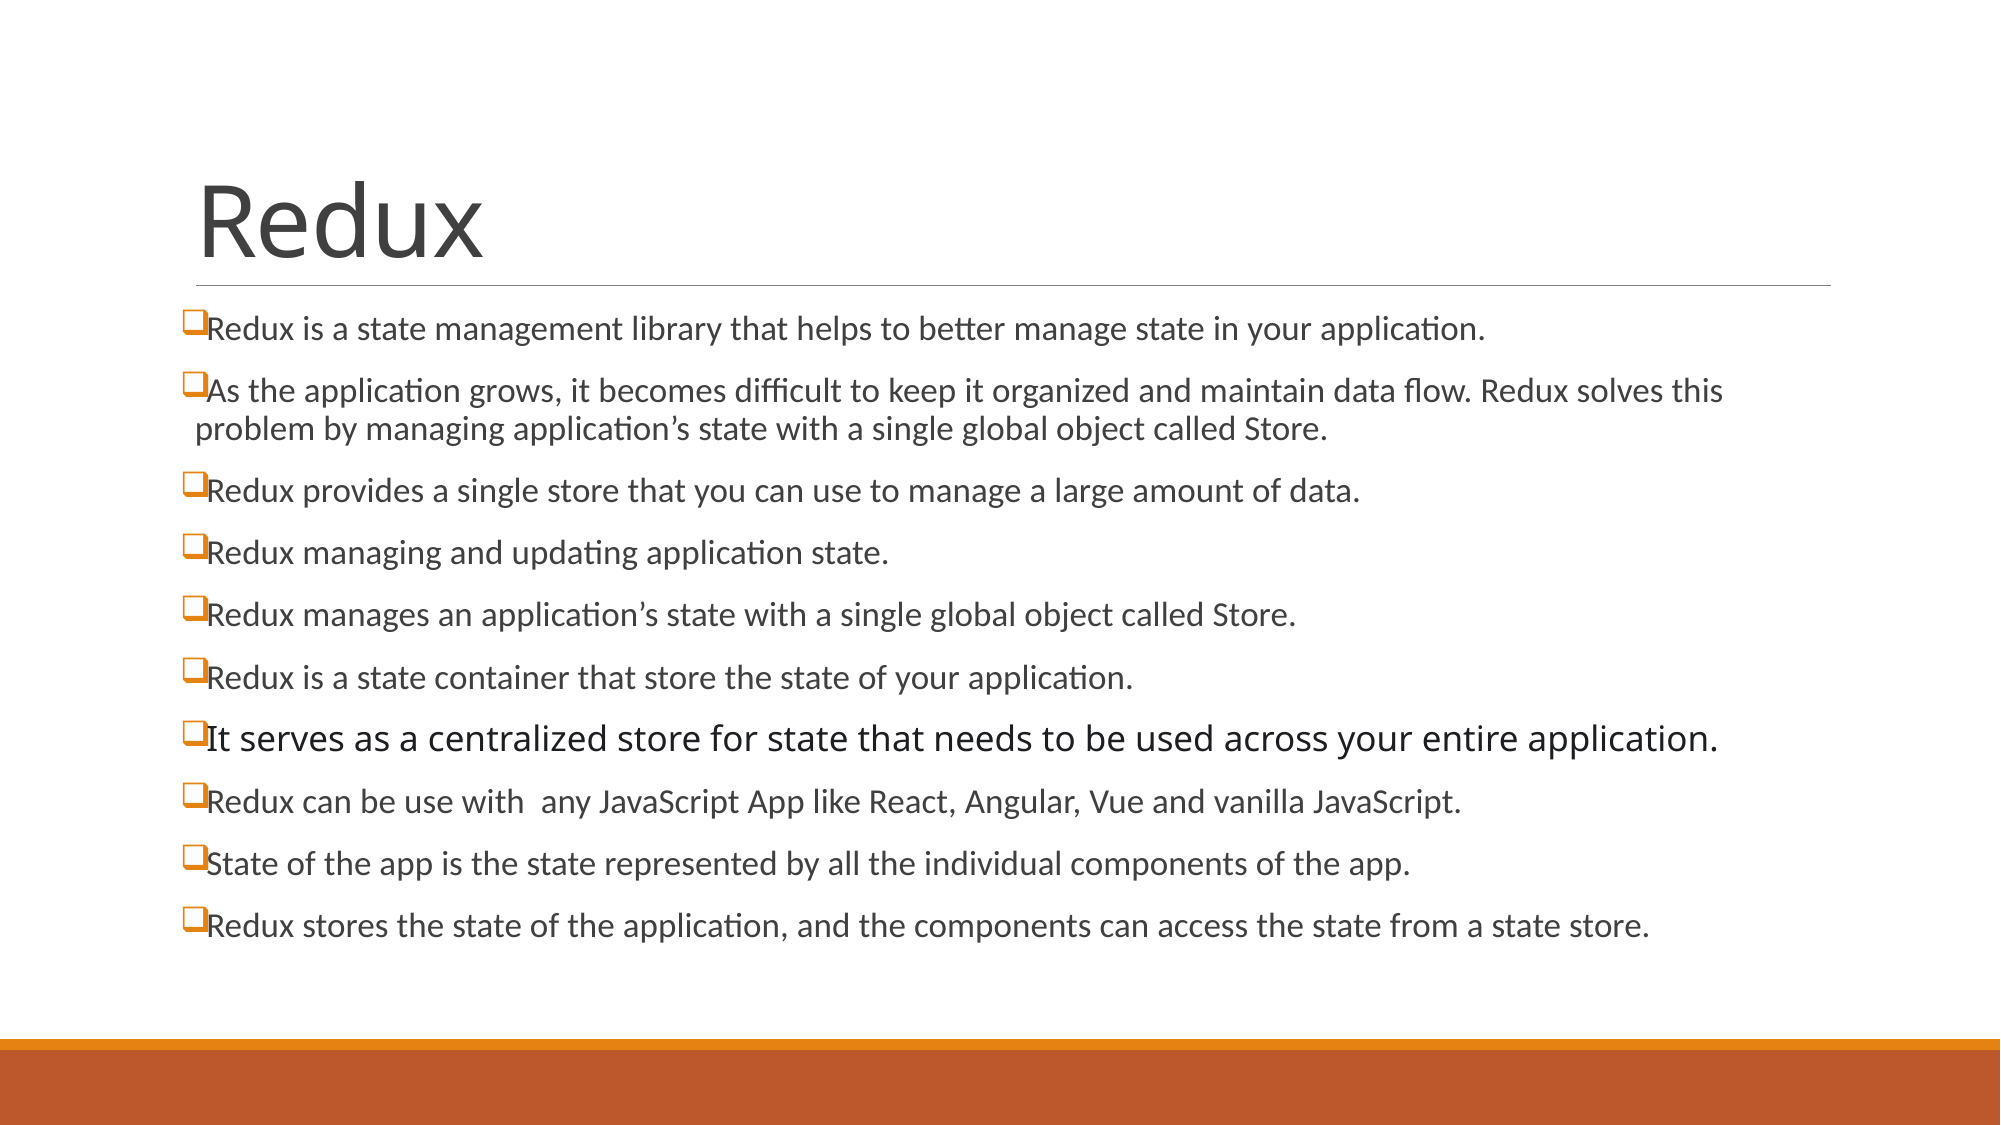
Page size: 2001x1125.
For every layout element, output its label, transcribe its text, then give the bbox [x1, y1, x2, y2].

list Redux is a state management library that helps to better manage state in your application. As the application grows, it becomes difficult to keep it organized and maintain data flow. Redux solves this problem by managing application’s state with a single global object called Store. Redux provides a single store that you can use to manage a large amount of data. Redux managing and updating application state. Redux manages an application’s state with a single global object called Store. Redux is a state container that store the state of your application. It serves as a centralized store for state that needs to be used across your entire application. Redux can be use with any JavaScript App like React, Angular, Vue and vanilla JavaScript. State of the app is the state represented by all the individual components of the app. Redux stores the state of the application, and the components can access the state from a state store. [180, 302, 1830, 963]
title Redux [180, 47, 1830, 285]
